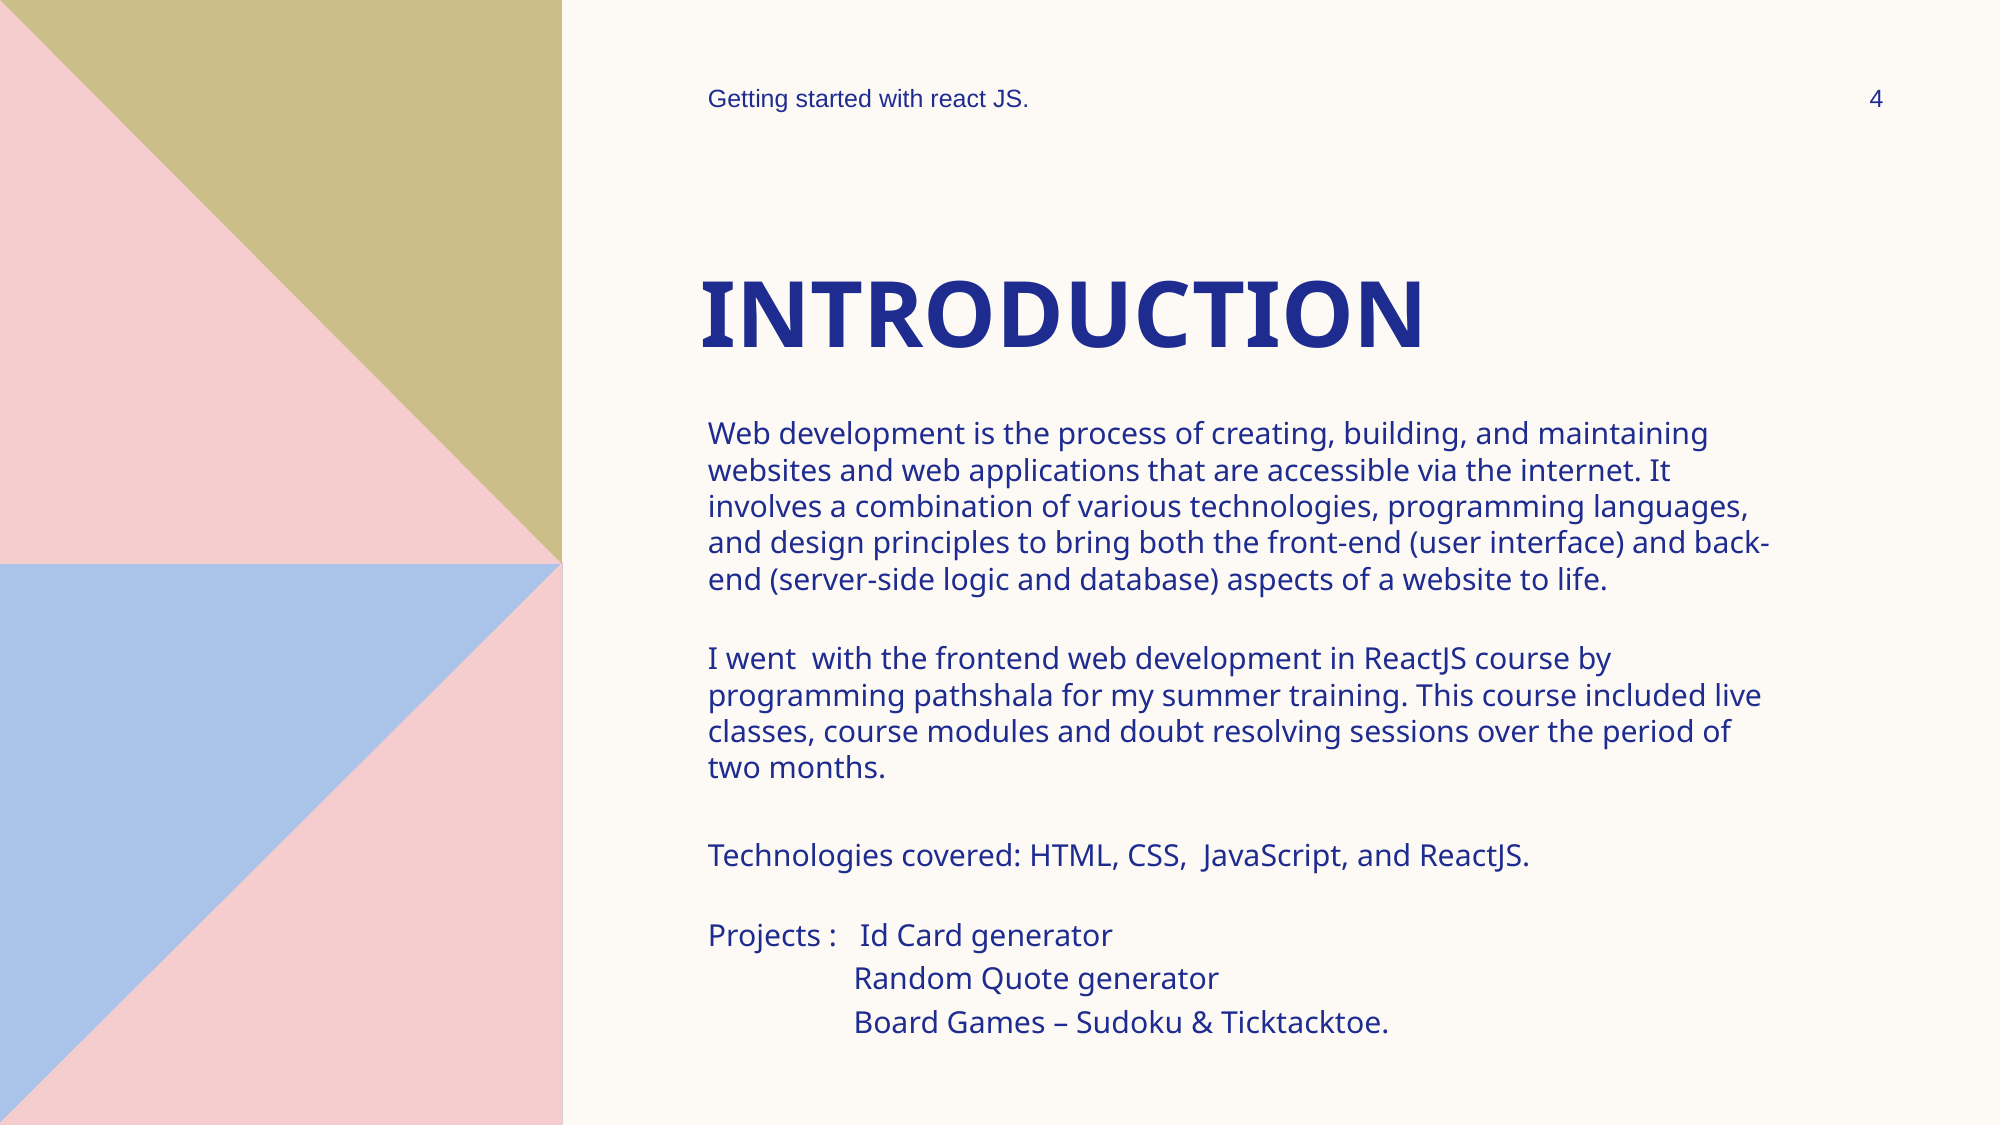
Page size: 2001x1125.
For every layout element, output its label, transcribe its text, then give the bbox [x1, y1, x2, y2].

footer Getting started with react JS. [693, 75, 1218, 120]
title Introduction [685, 247, 1796, 374]
slide_number 4 [1795, 75, 1958, 120]
list Web development is the process of creating, building, and maintaining websites and web applications that are accessible via the internet. It involves a combination of various technologies, programming languages, and design principles to bring both the front-end (user interface) and back-end (server-side logic and database) aspects of a website to life. I went with the frontend web development in ReactJS course by programming pathshala for my summer training. This course included live classes, course modules and doubt resolving sessions over the period of two months. Technologies covered: HTML, CSS, JavaScript, and ReactJS. Projects : Id Card generator Random Quote generator Board Games – Sudoku & Ticktacktoe. [693, 407, 1803, 1050]
